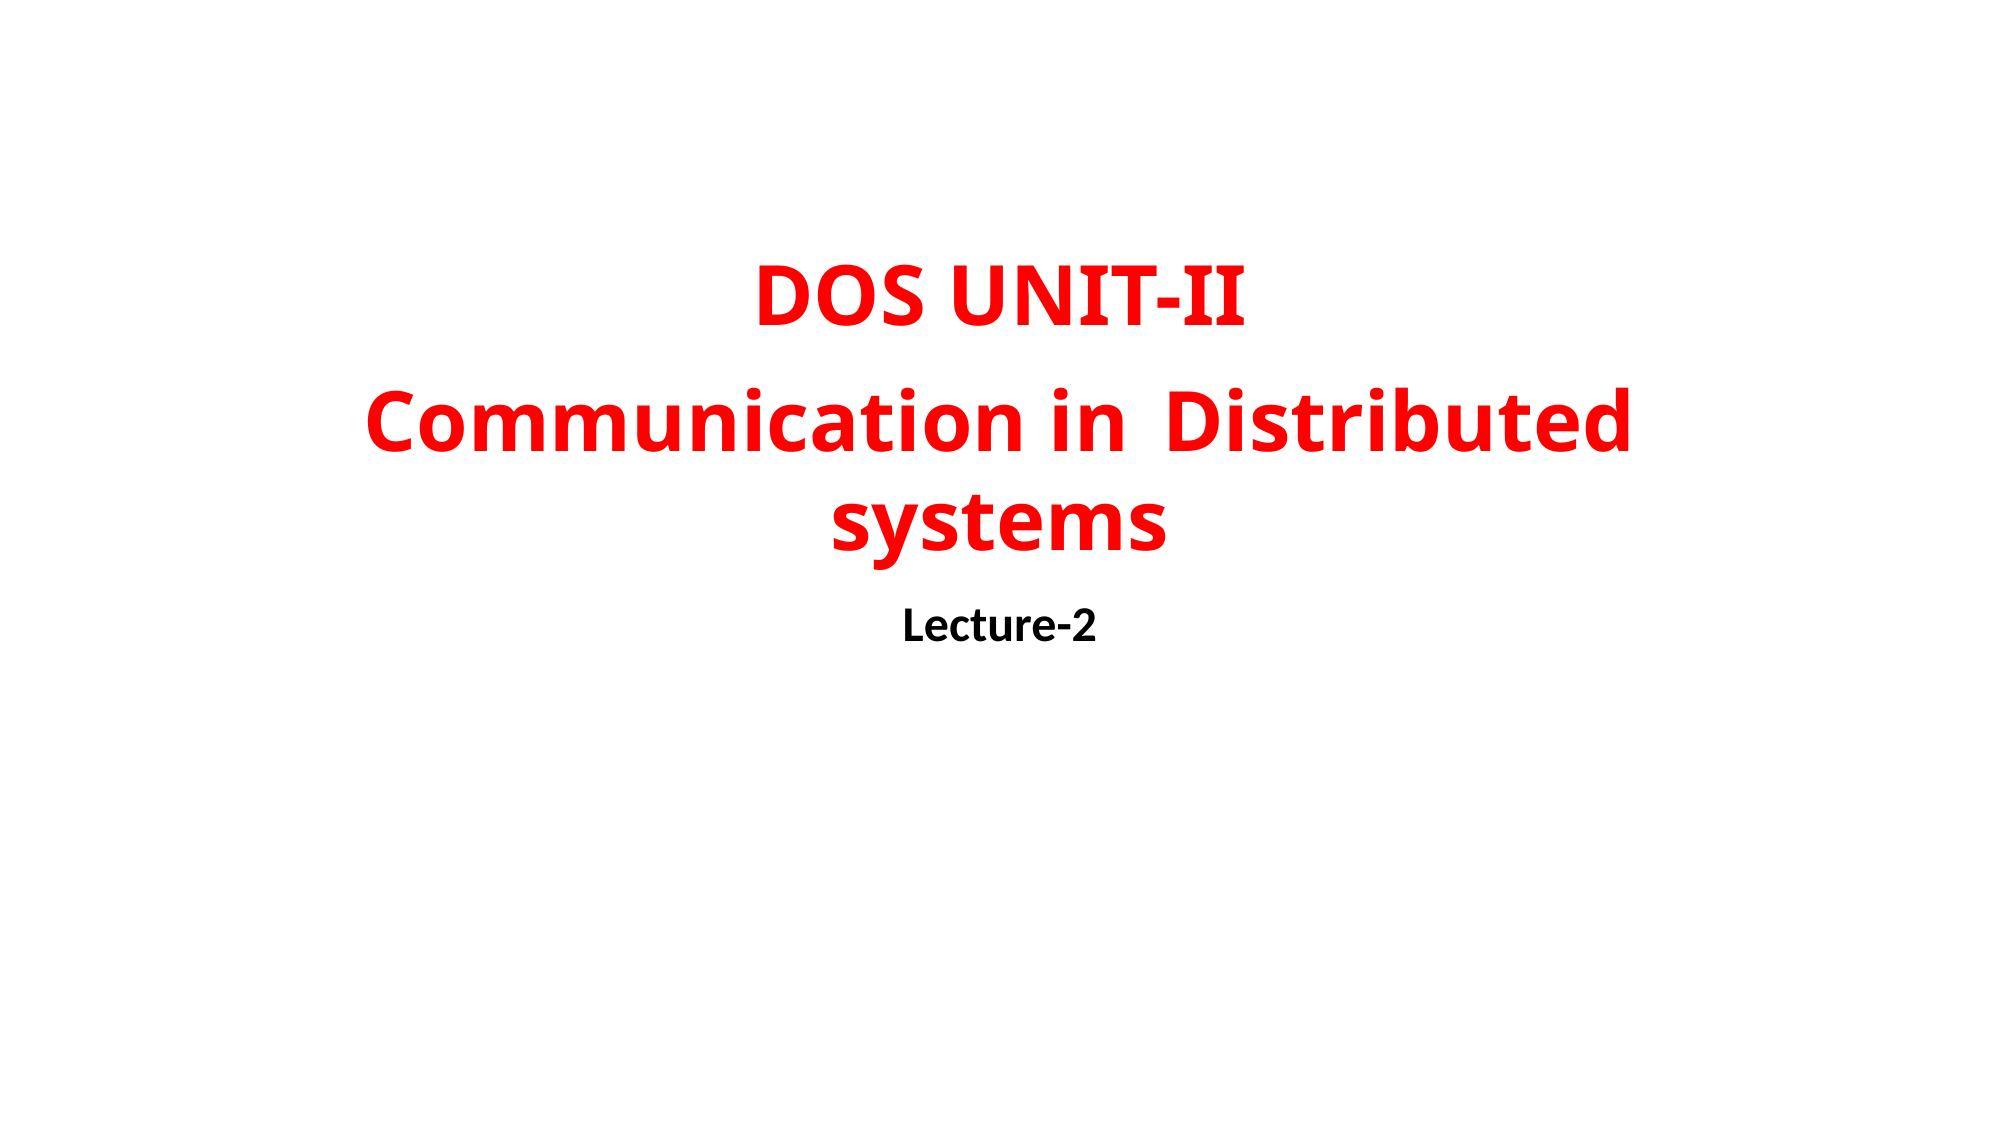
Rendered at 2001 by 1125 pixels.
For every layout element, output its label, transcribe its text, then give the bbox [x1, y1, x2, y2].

subtitle Lecture-2 [249, 590, 1750, 863]
title DOS UNIT-II Communication in Distributed systems [249, 184, 1750, 576]
